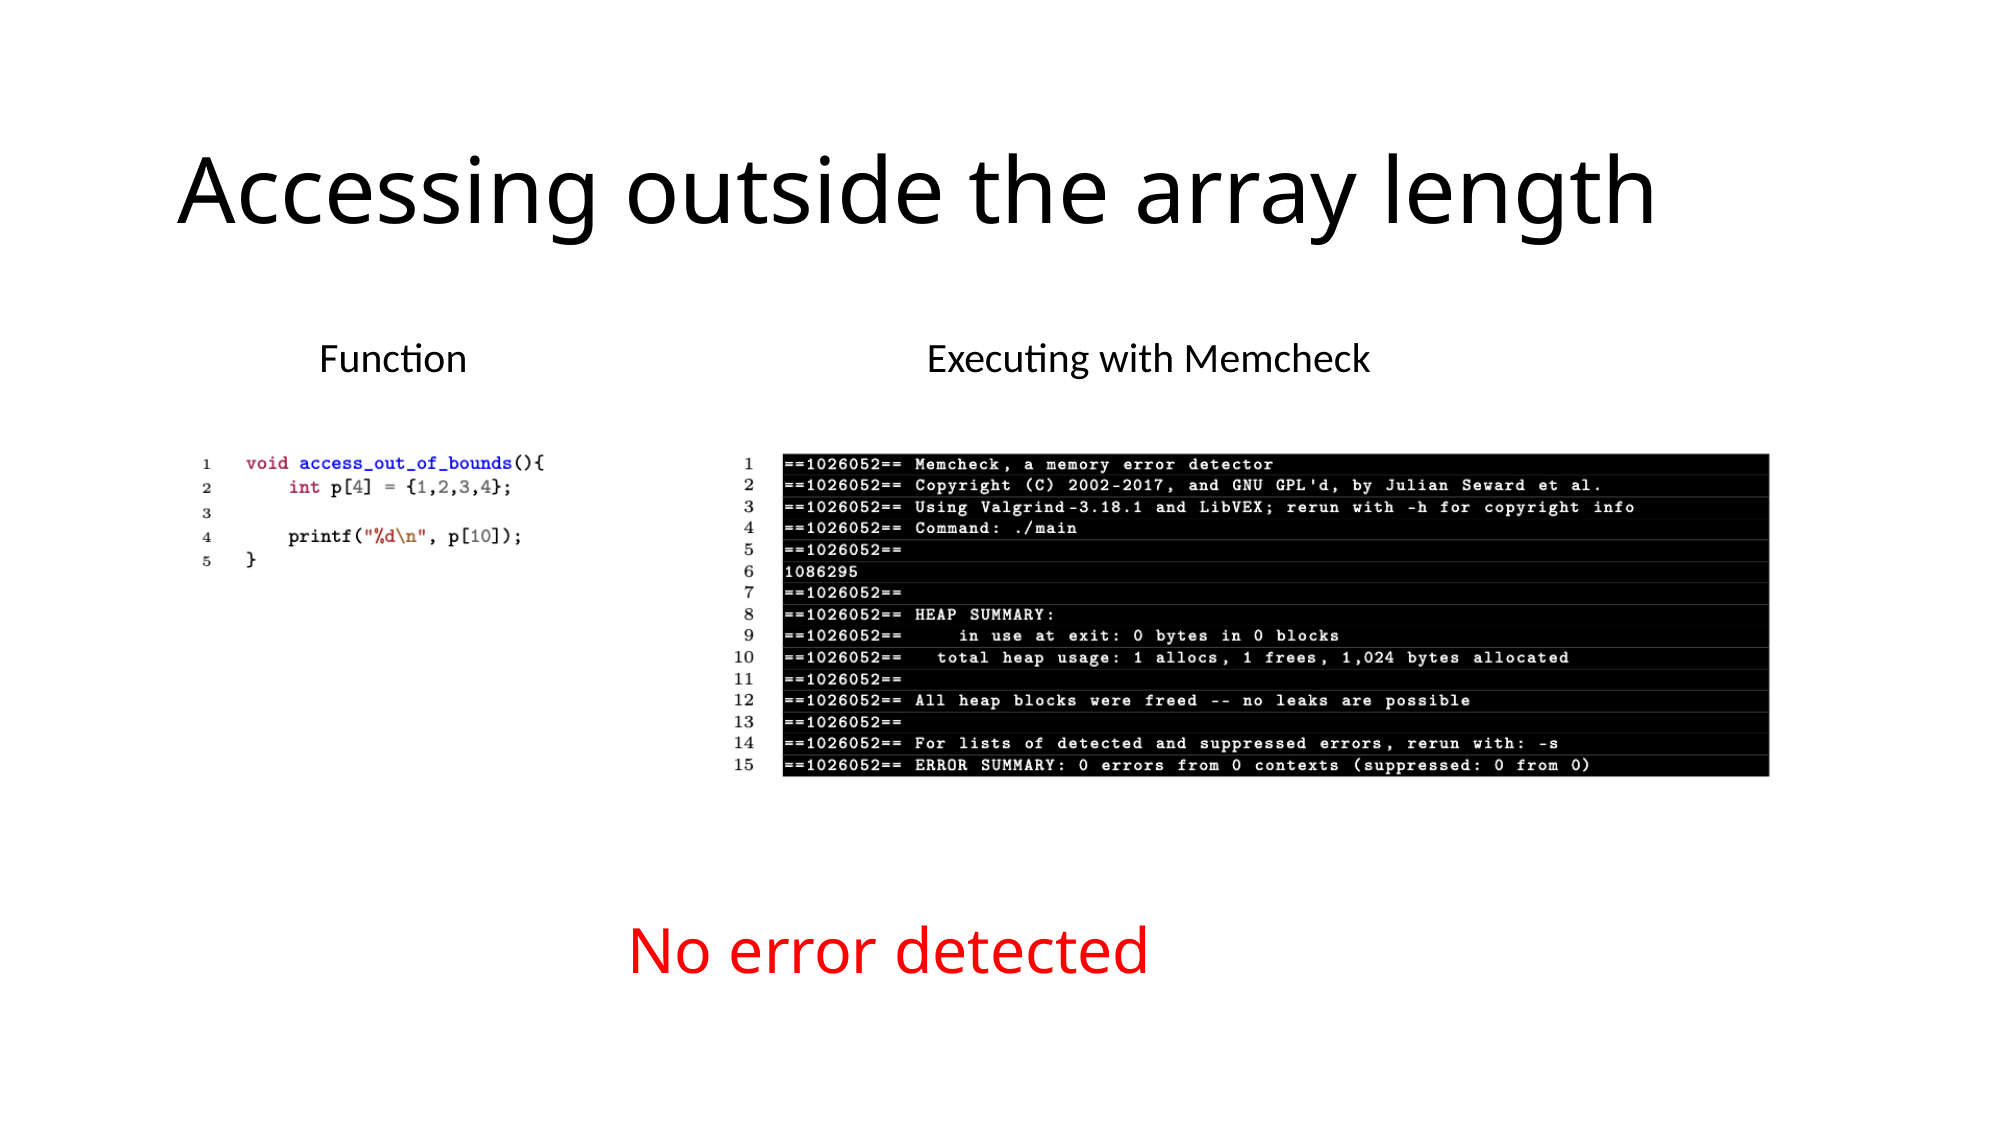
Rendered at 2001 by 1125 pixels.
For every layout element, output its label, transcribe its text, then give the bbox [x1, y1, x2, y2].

text_box Accessing outside the array length [162, 84, 1888, 303]
picture [170, 447, 613, 590]
title No error detected [612, 866, 1403, 1041]
list Function [304, 328, 537, 447]
text_box Executing with Memcheck [911, 328, 1465, 416]
picture [658, 416, 1798, 789]
